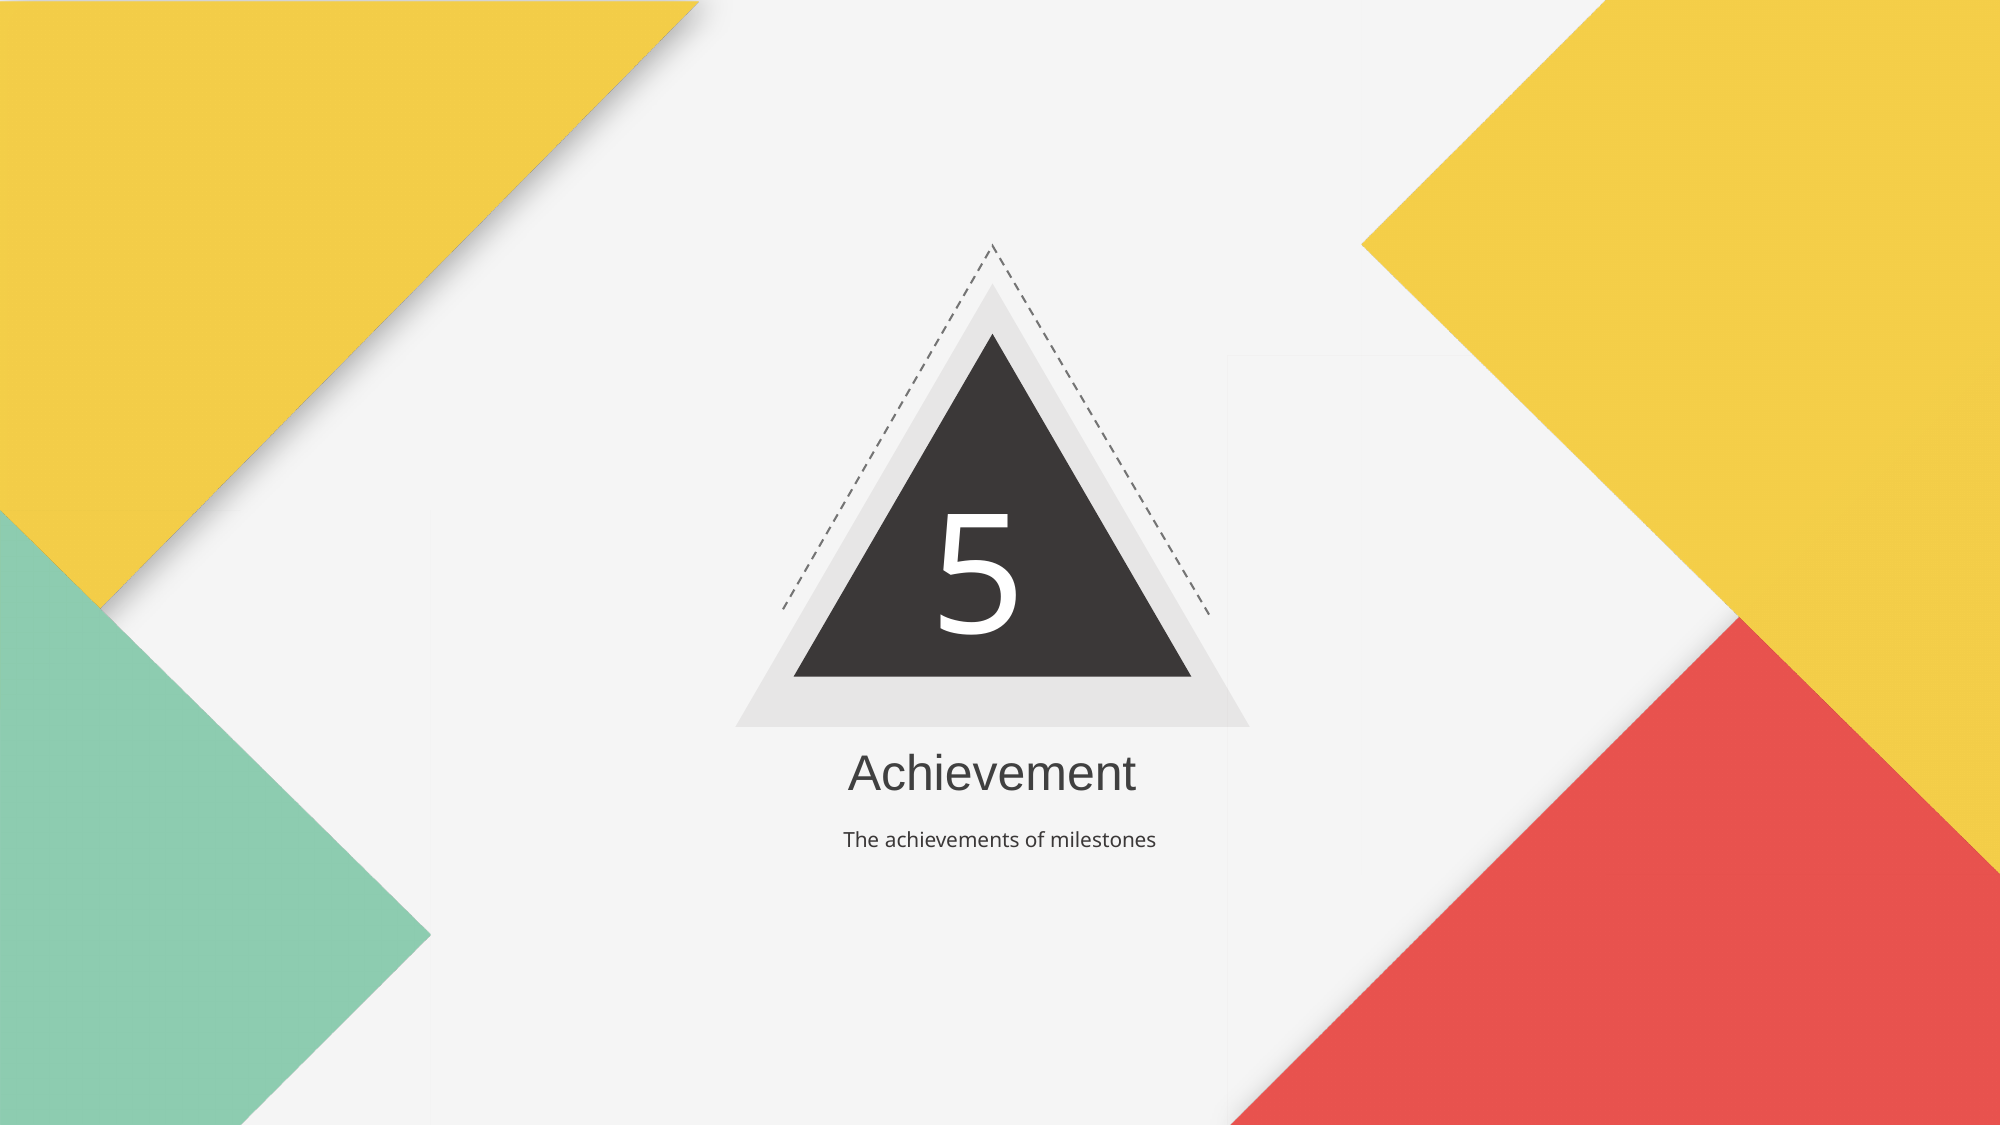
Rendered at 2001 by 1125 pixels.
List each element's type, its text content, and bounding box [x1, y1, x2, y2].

picture [1227, 0, 2000, 1125]
text_box The achievements of milestones [619, 821, 1227, 852]
text_box 5 [915, 613, 1070, 675]
picture [0, 1, 699, 1125]
text_box Achievement [836, 735, 1149, 807]
text_box [791, 611, 1194, 678]
text_box [733, 610, 1227, 728]
text_box [782, 243, 1212, 619]
